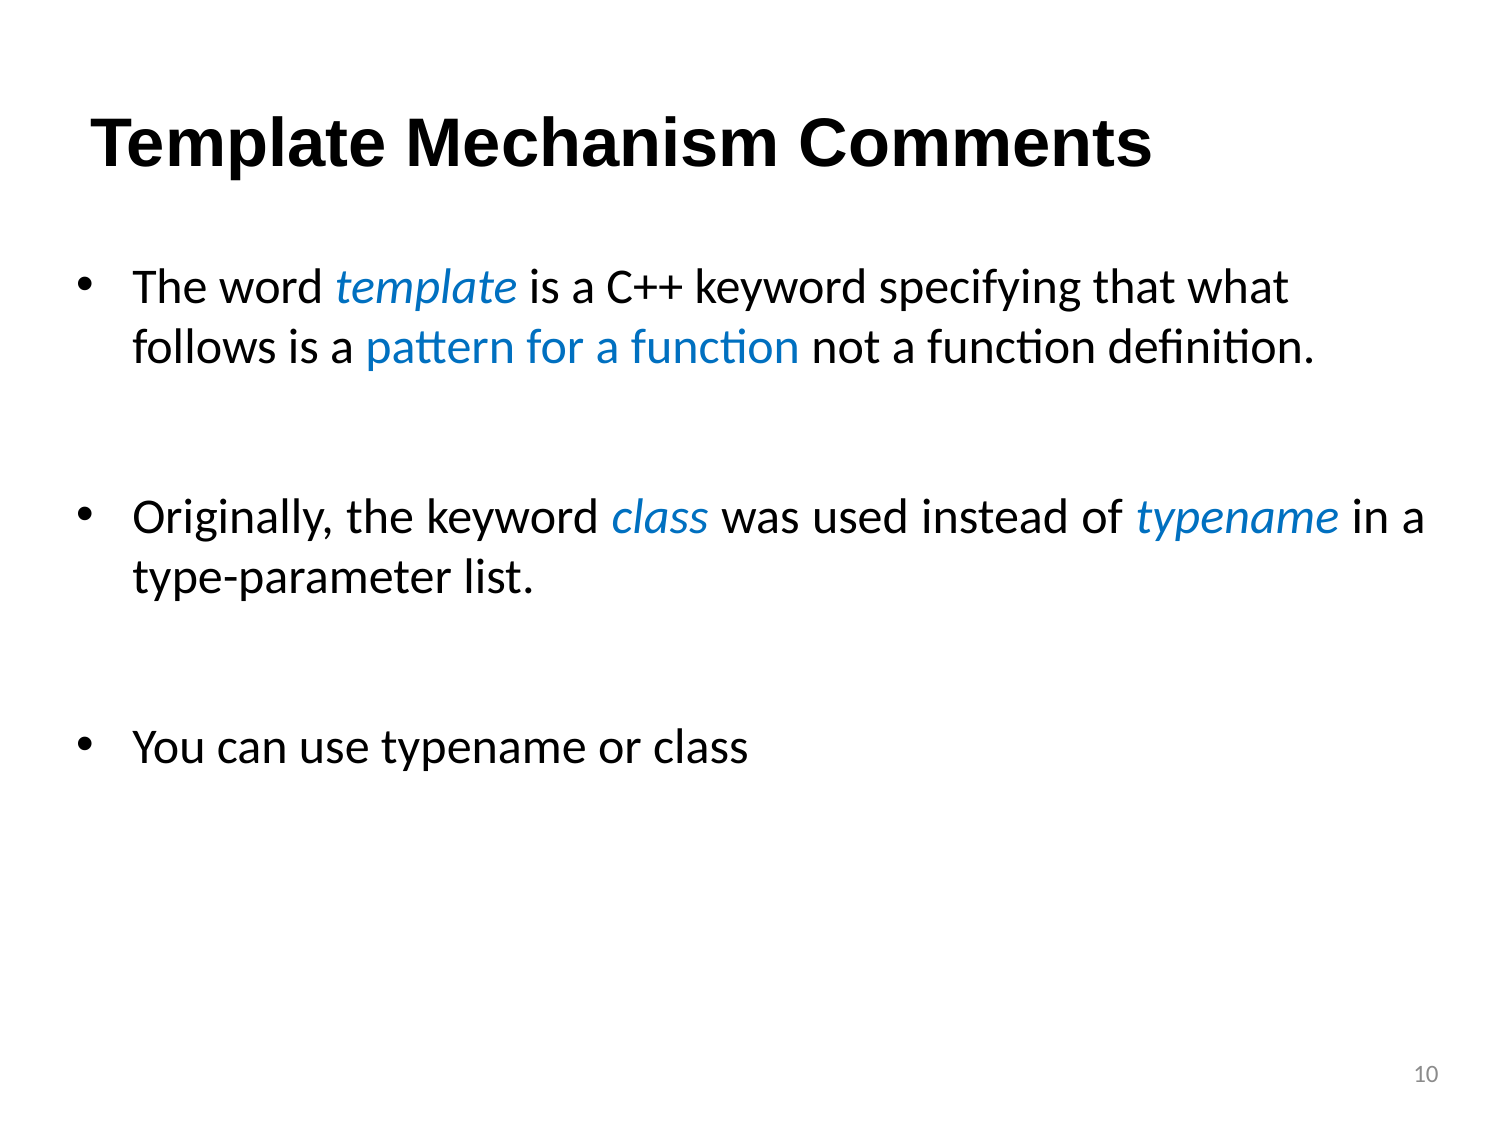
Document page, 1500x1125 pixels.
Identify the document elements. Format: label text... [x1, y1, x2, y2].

title Template Mechanism Comments [75, 45, 1425, 233]
text_box The word template is a C++ keyword specifying that what follows is a pattern for a function not a function definition. Originally, the keyword class was used instead of typename in a type-parameter list. You can use typename or class [61, 246, 1441, 781]
slide_number 10 [1103, 1042, 1454, 1103]
